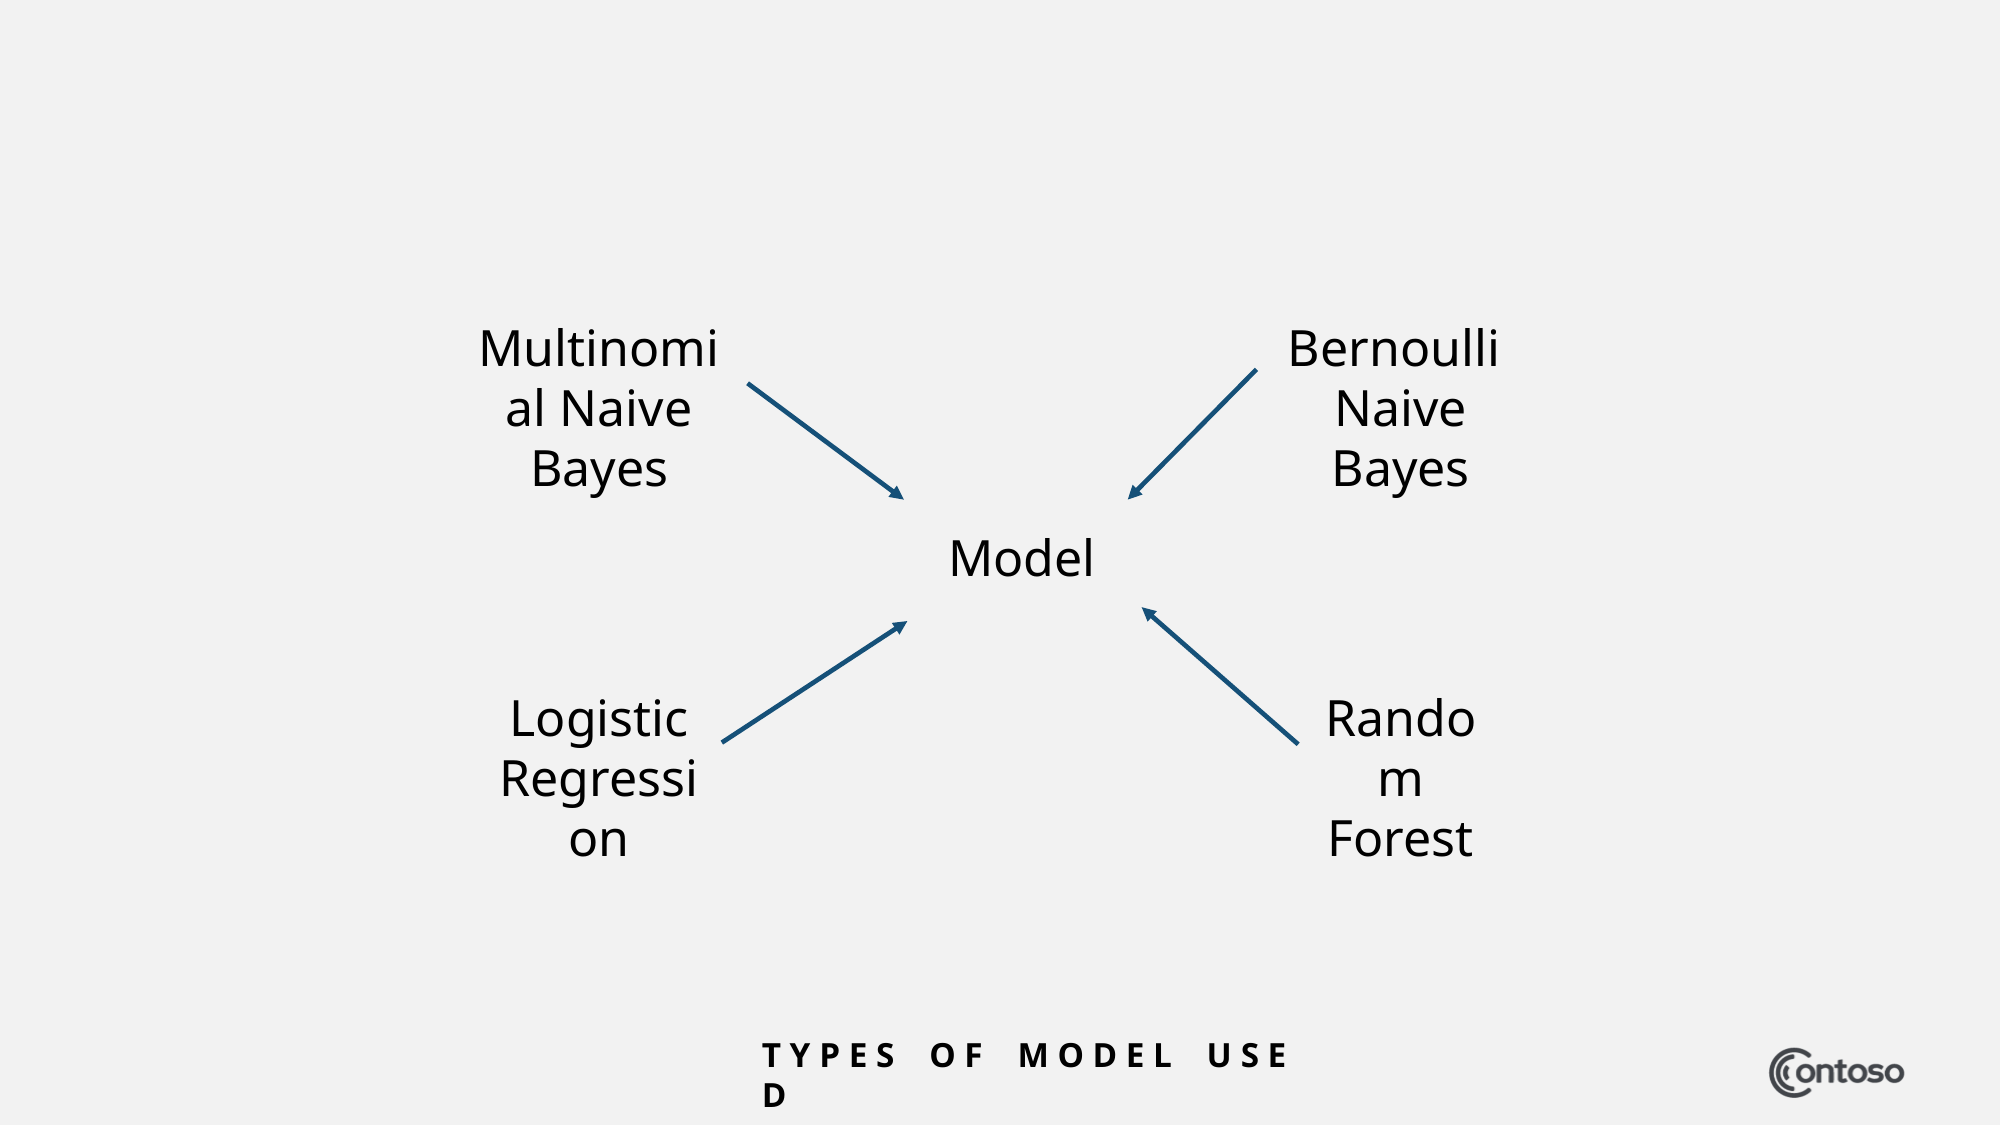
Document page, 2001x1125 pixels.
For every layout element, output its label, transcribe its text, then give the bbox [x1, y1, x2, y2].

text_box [1127, 369, 1257, 500]
text_box T Y P E S O F M O D E L U S E D [746, 1019, 1331, 1125]
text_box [747, 383, 904, 500]
text_box Logistic Regression [470, 671, 729, 882]
text_box Multinomial Naive Bayes [457, 301, 741, 512]
text_box Bernoulli Naive Bayes [1259, 301, 1543, 512]
text_box Random Forest [1300, 671, 1501, 882]
text_box Model [909, 518, 1135, 603]
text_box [721, 620, 908, 743]
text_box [1141, 607, 1299, 745]
